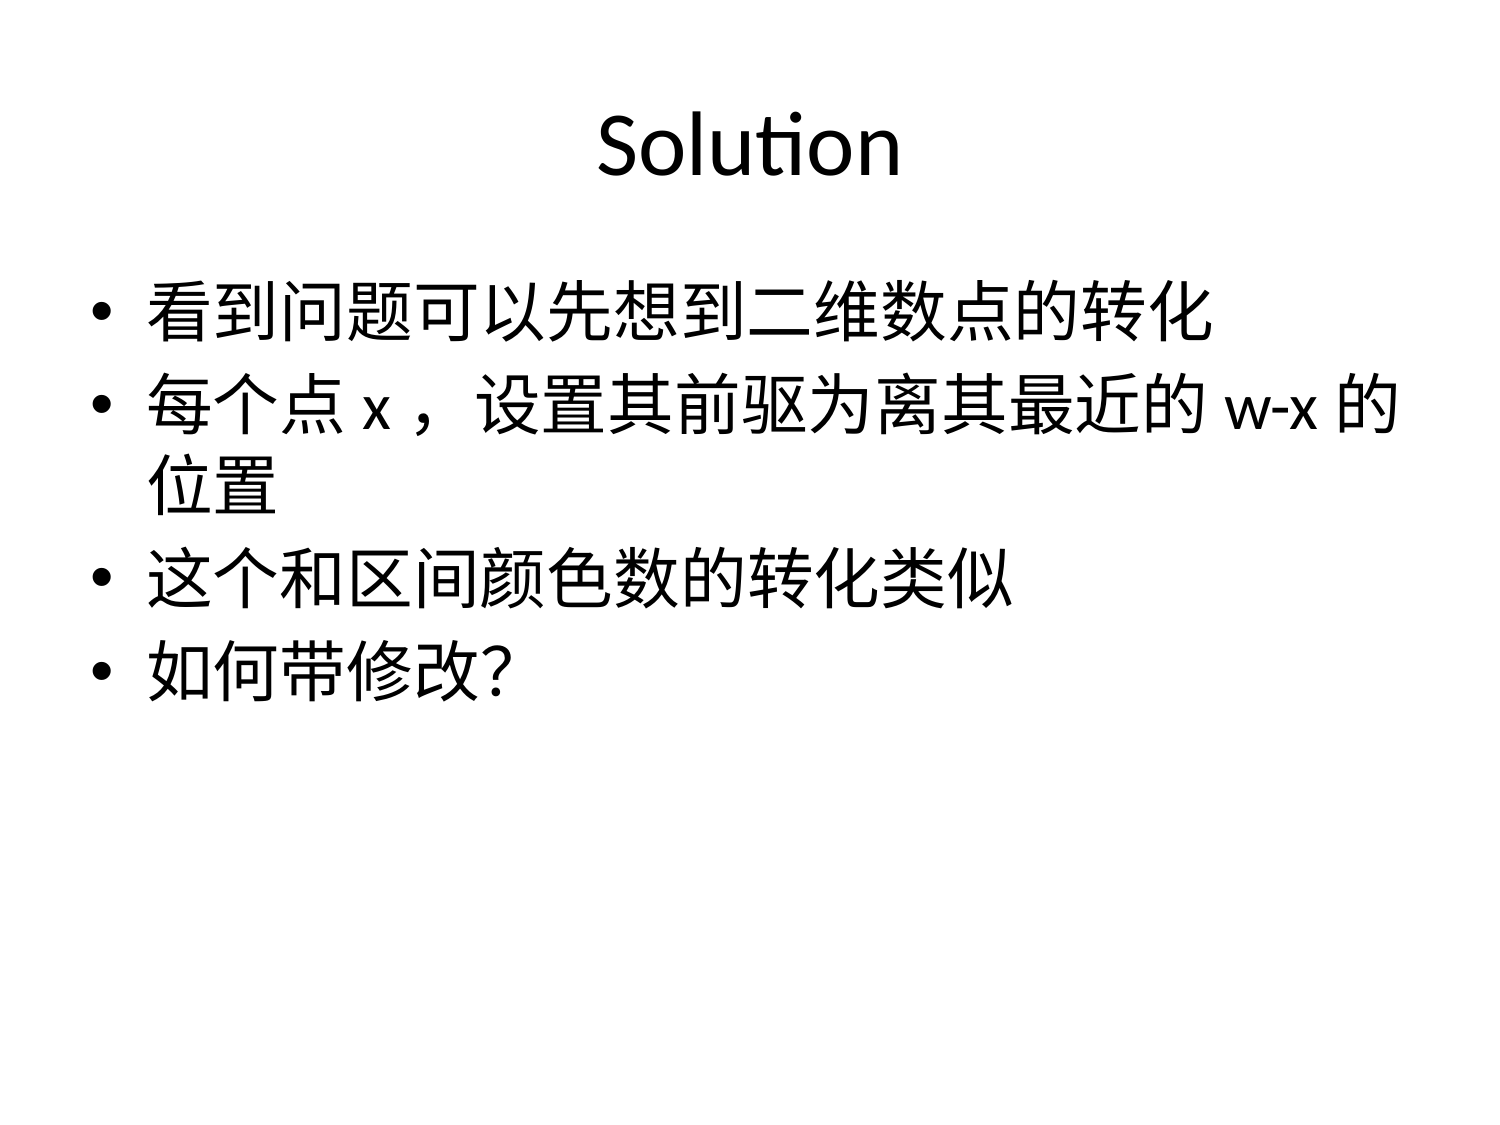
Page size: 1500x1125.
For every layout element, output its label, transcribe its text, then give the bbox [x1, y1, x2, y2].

title Solution [75, 45, 1425, 233]
list 看到问题可以先想到二维数点的转化 每个点x，设置其前驱为离其最近的w-x的位置 这个和区间颜色数的转化类似 如何带修改？ [75, 262, 1425, 1005]
